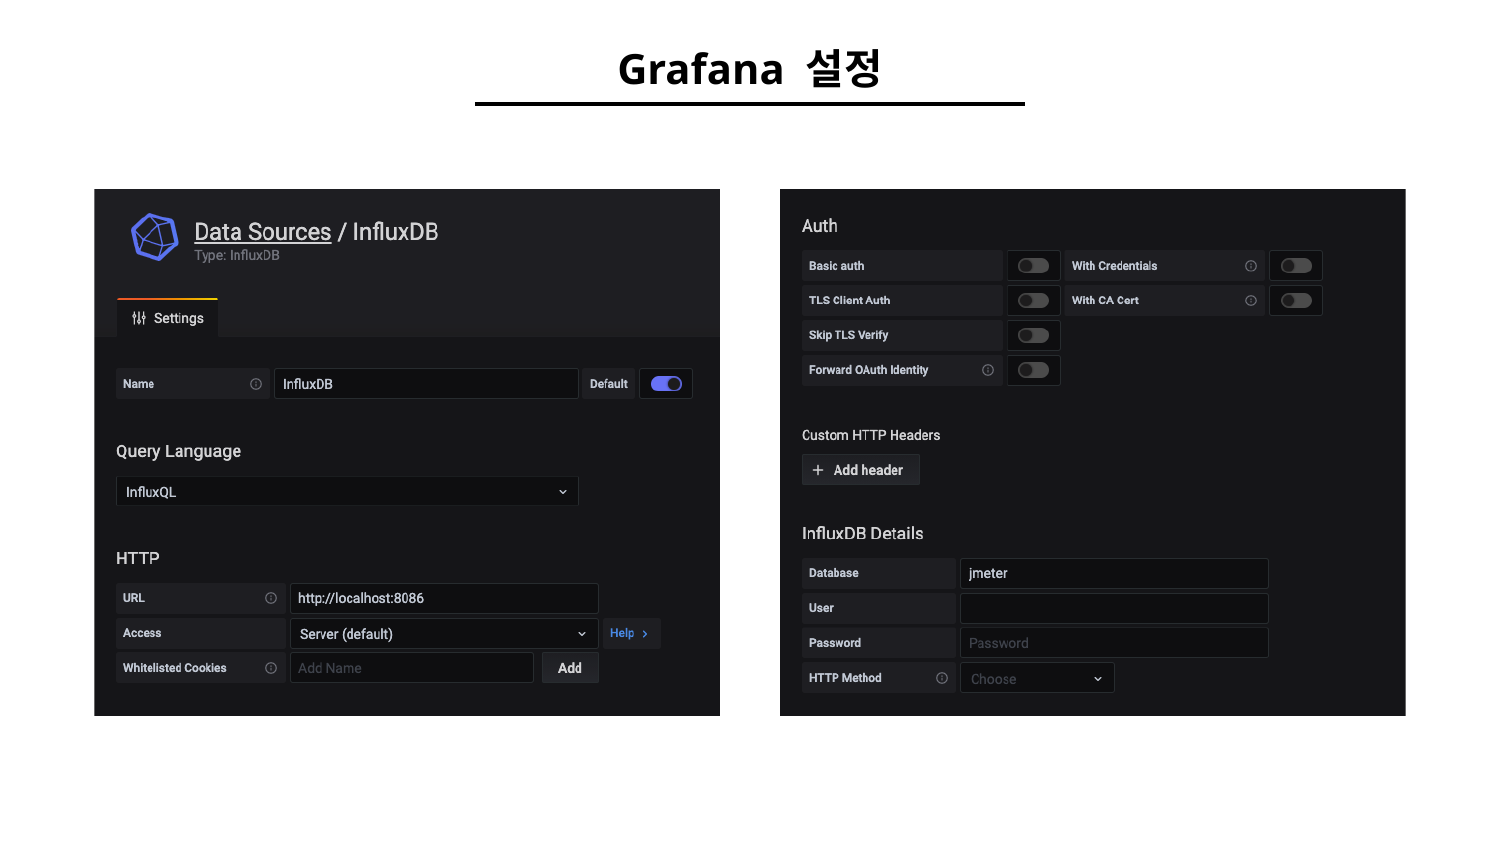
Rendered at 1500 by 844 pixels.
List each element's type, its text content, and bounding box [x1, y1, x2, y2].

picture [779, 189, 1406, 716]
picture [93, 189, 721, 716]
title Grafana 설정 [367, 36, 1133, 100]
